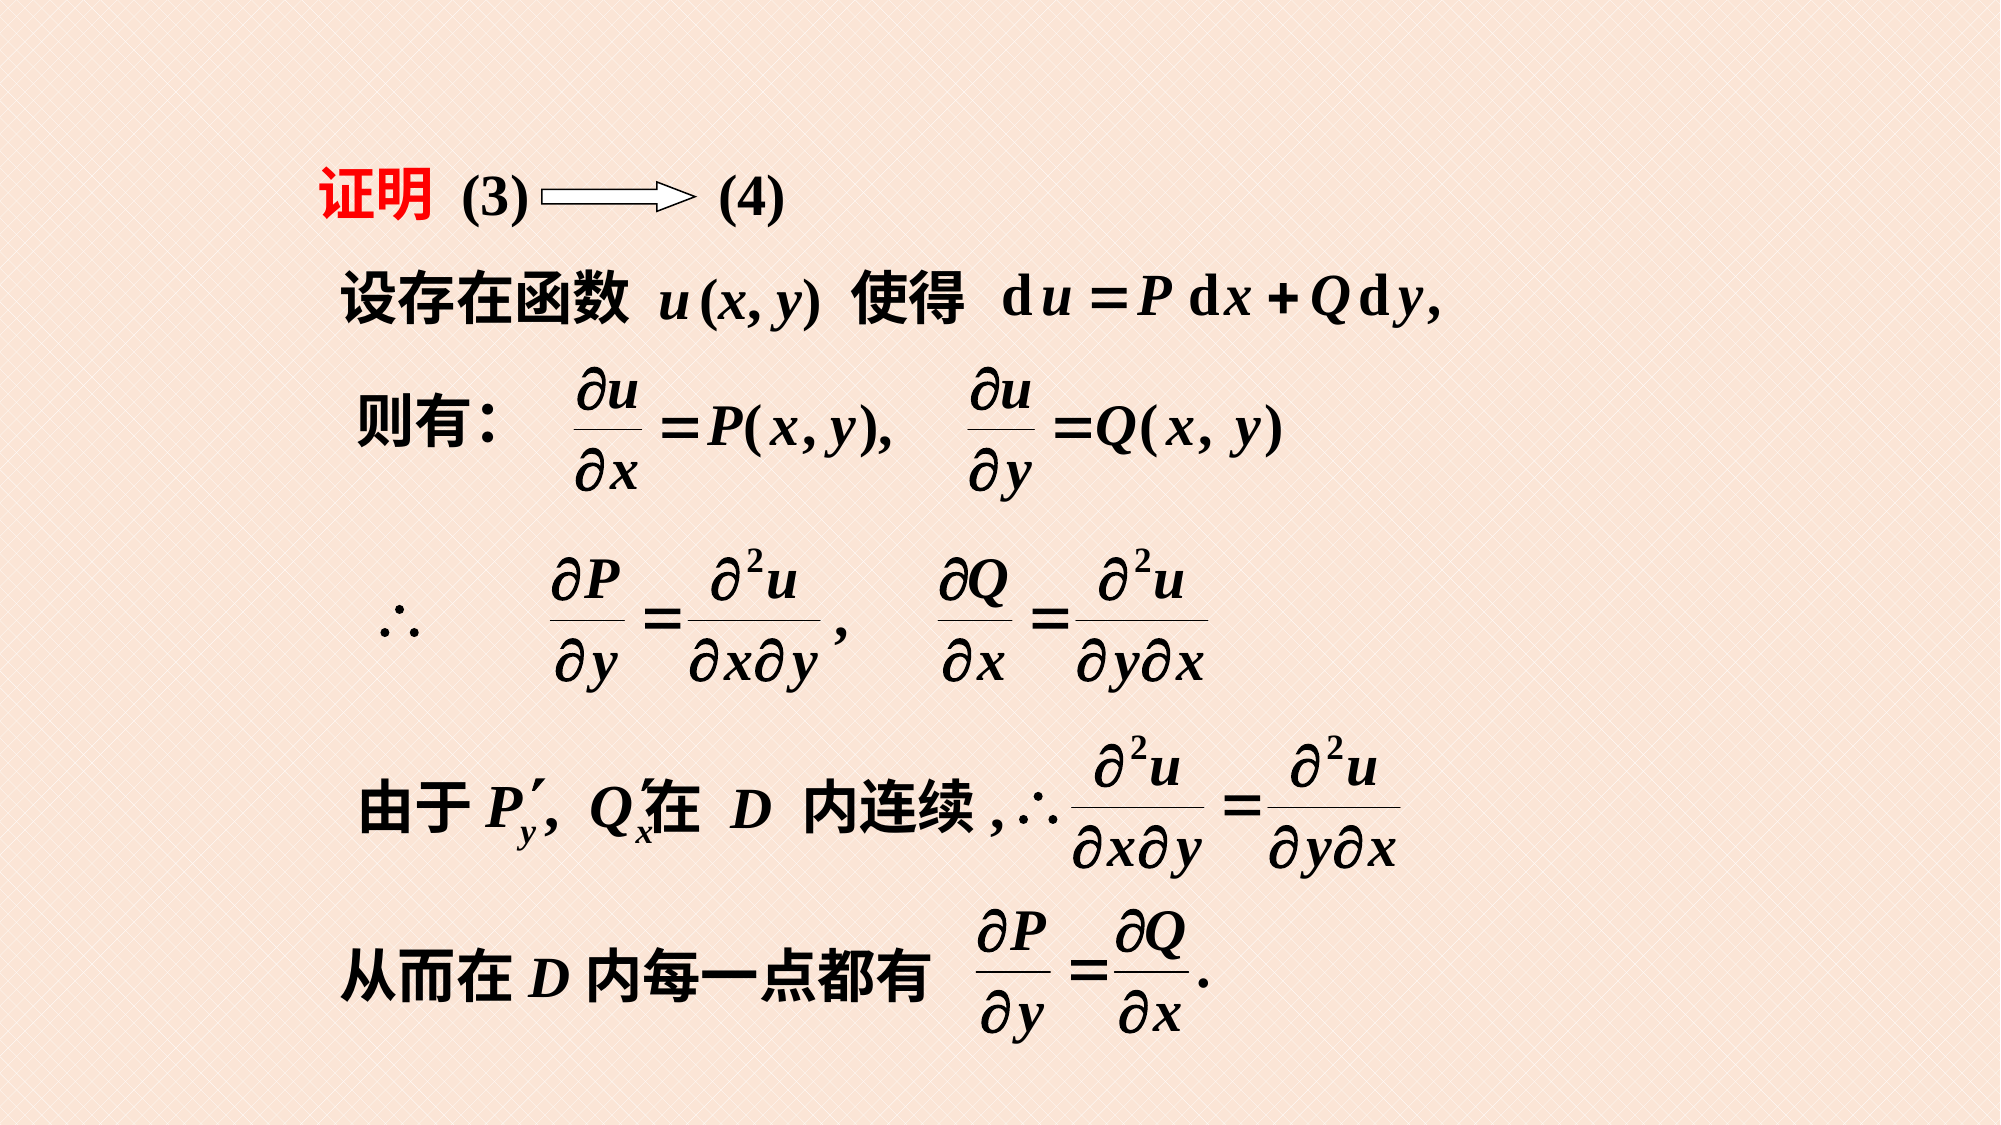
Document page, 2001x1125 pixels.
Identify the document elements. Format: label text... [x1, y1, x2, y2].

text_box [380, 539, 1212, 698]
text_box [999, 268, 1442, 334]
text_box 证明 (3) (4) [303, 149, 802, 235]
text_box 设存在函数 u (x, y) 使得 [324, 253, 1038, 348]
text_box 则有： [341, 377, 569, 462]
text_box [341, 762, 1180, 863]
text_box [1018, 725, 1405, 885]
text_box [569, 357, 1285, 508]
text_box 从而在D内每一点都有 [324, 931, 955, 1017]
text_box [955, 899, 1212, 1050]
